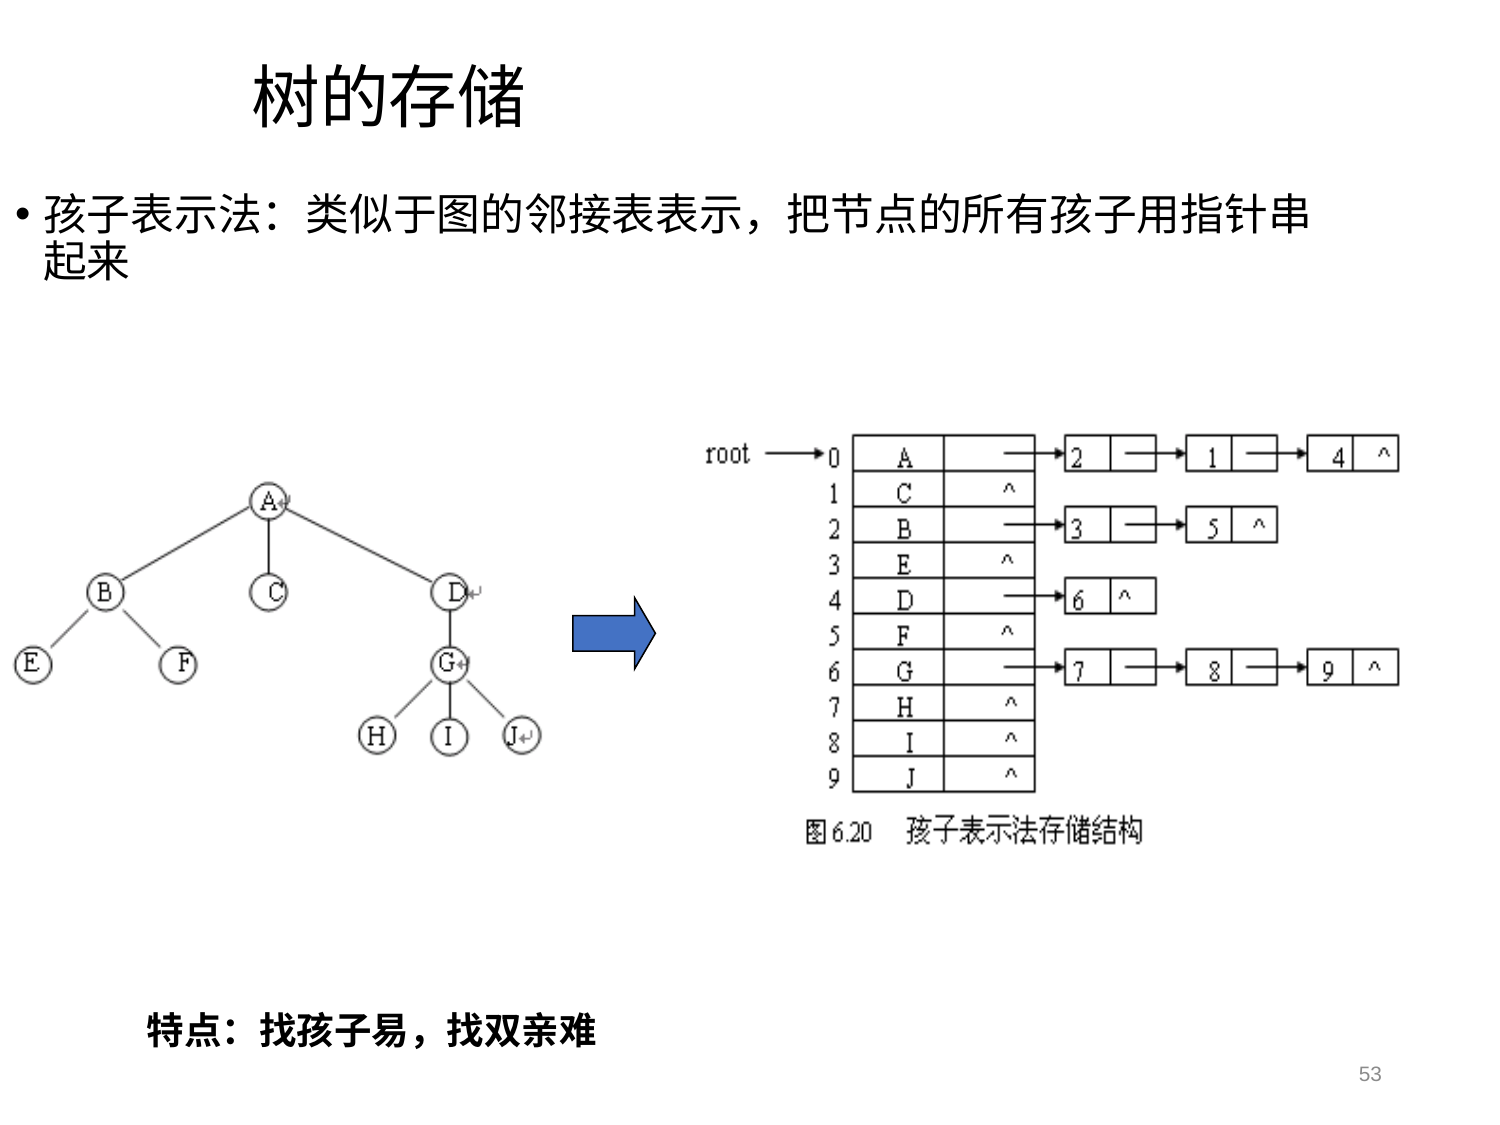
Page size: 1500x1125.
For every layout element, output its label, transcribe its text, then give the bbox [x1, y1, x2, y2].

list 孩子表示法：类似于图的邻接表表示，把节点的所有孩子用指针串起来 [0, 184, 1347, 398]
slide_number 53 [1059, 1042, 1397, 1103]
picture [0, 467, 561, 797]
title 树的存储 [236, 51, 1500, 149]
text_box 特点：找孩子易，找双亲难 [41, 999, 703, 1060]
picture [667, 397, 1500, 858]
text_box [572, 597, 656, 669]
